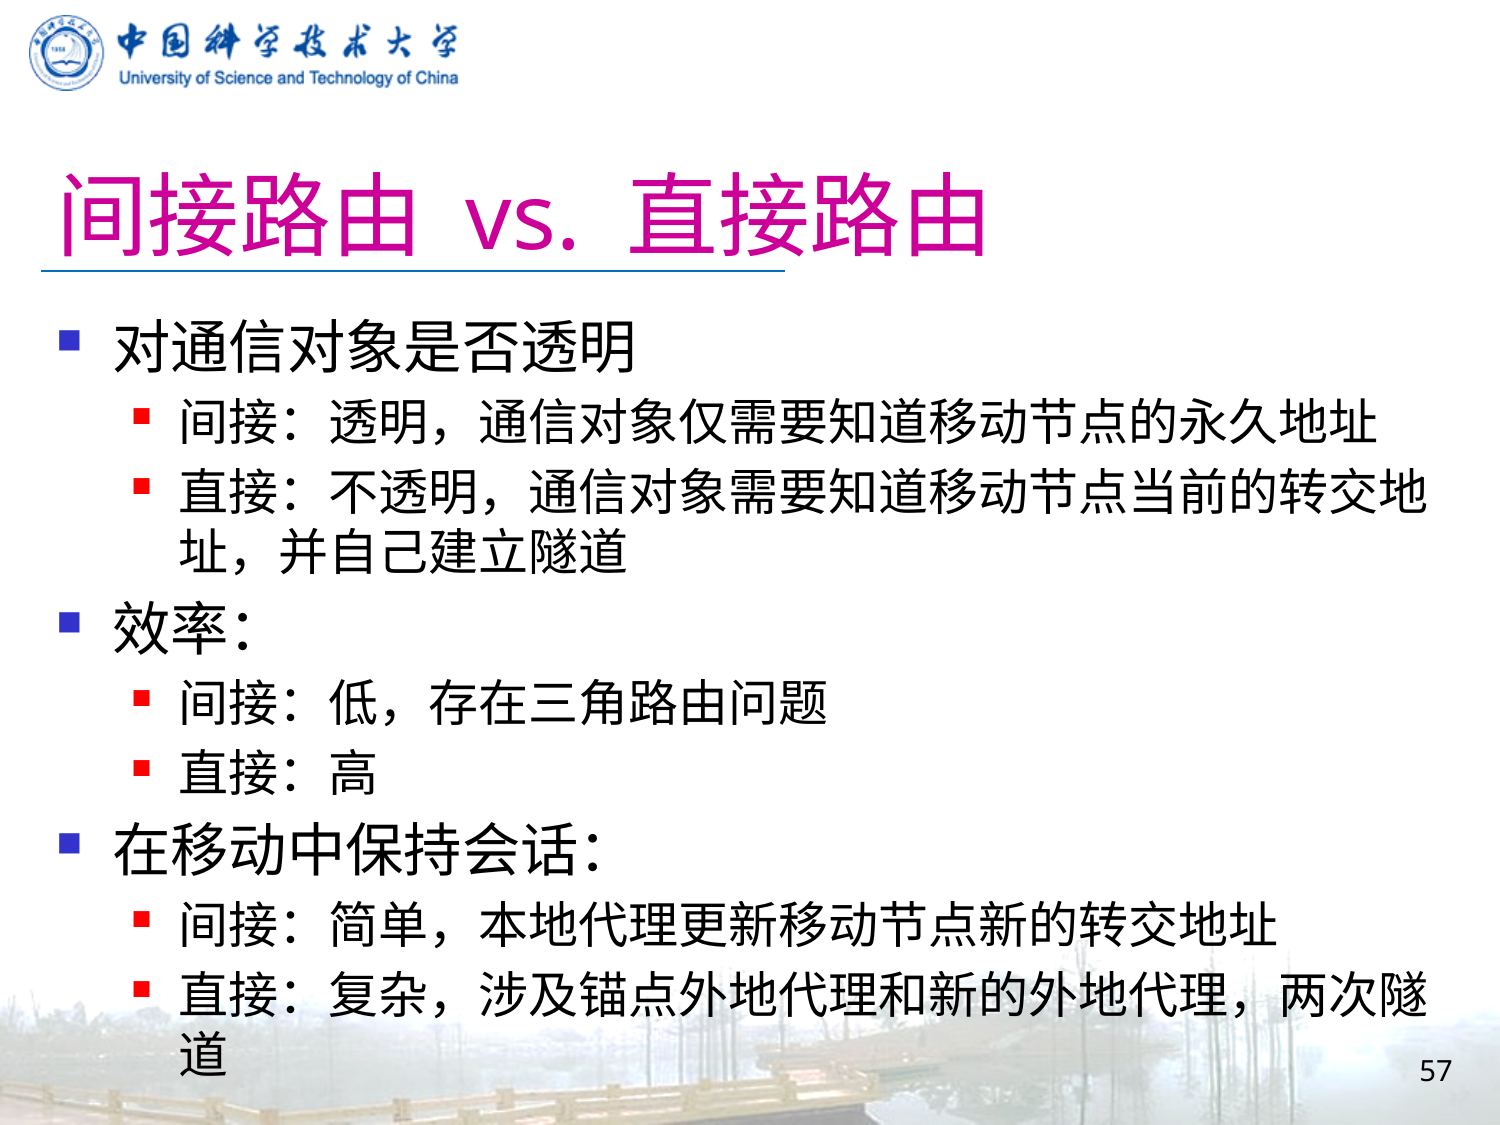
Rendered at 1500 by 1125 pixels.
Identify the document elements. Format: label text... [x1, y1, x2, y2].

picture [29, 15, 461, 91]
slide_number 57 [1154, 1023, 1468, 1100]
title 间接路由 vs. 直接路由 [40, 34, 1468, 276]
text_box 没有基站，节点之间 通过中继节点转发 数据包。MANET、 VANET（车联网） [0, 940, 1500, 1125]
list 对通信对象是否透明 间接：透明，通信对象仅需要知道移动节点的永久地址 直接：不透明，通信对象需要知道移动节点当前的转交地址，并自己建立隧道 效率： 间接：低，存在三角路由问题 直接：高 在移动中保持会话： 间接：简单，本地代理更新移动节点新的转交地址 直接：复杂，涉及锚点外地代理和新的外地代理，两次隧道 [40, 302, 1470, 1007]
